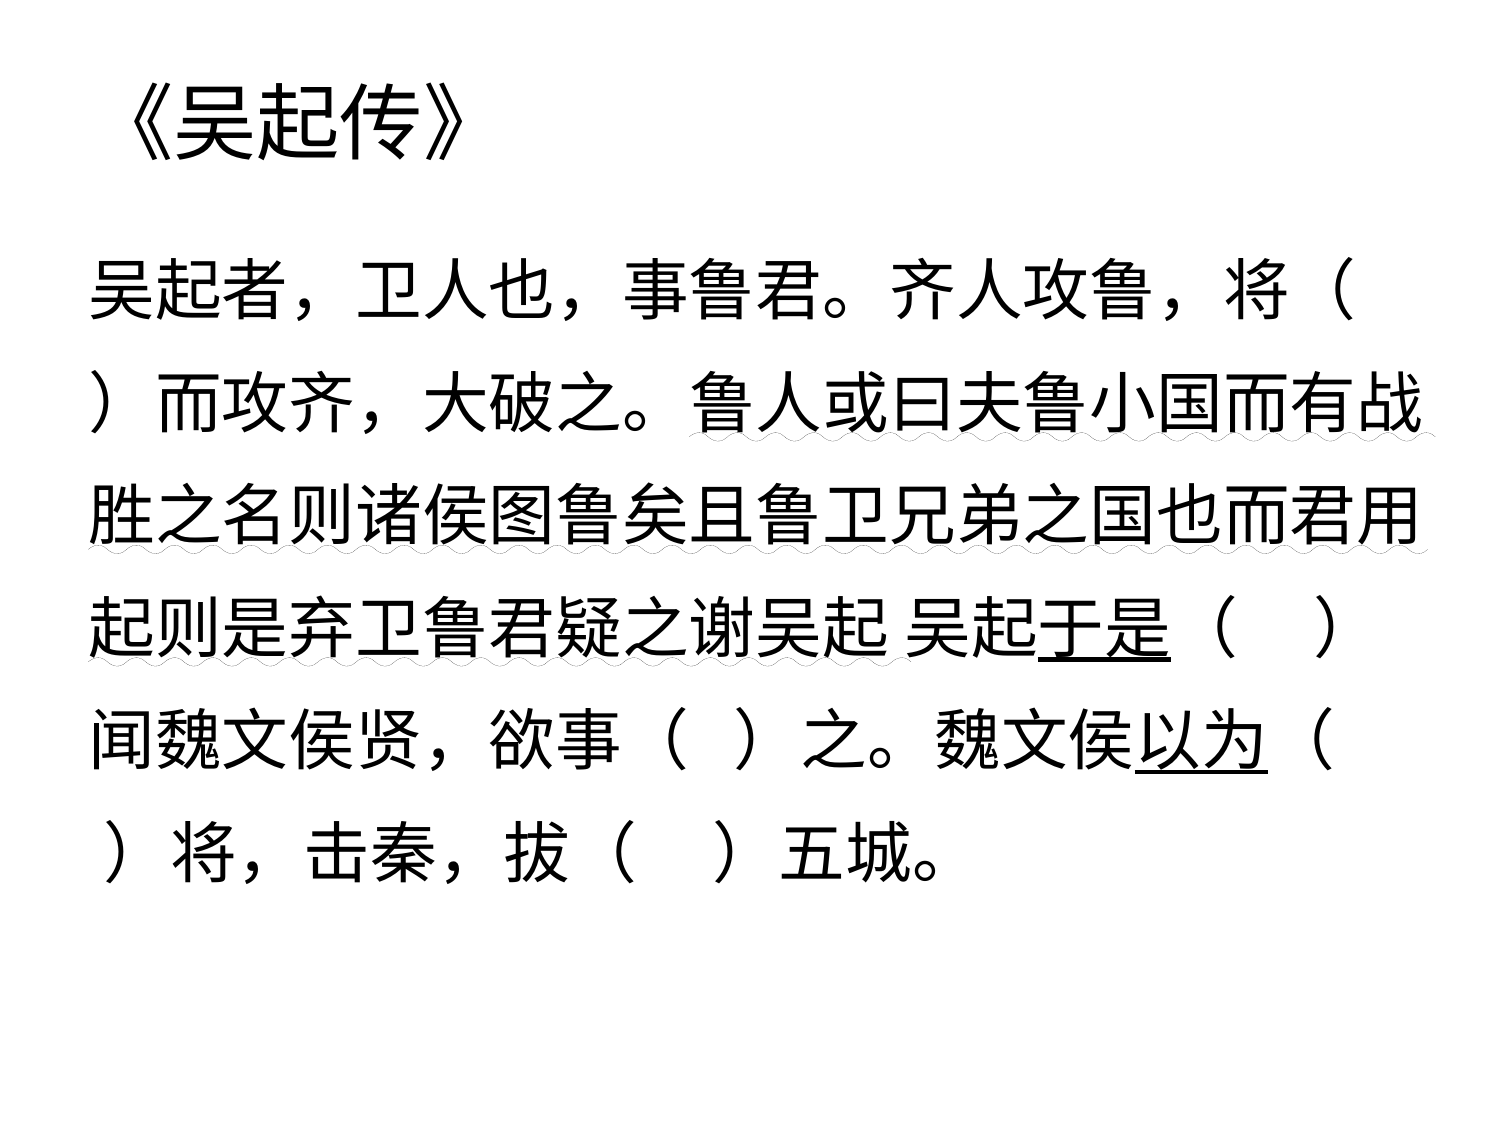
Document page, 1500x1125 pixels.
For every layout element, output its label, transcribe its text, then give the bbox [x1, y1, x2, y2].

title 《吴起传》 [75, 45, 1425, 197]
text_box 吴起者，卫人也，事鲁君。齐人攻鲁，将（ ）而攻齐，大破之。鲁人或曰夫鲁小国而有战胜之名则诸侯图鲁矣且鲁卫兄弟之国也而君用起则是弃卫鲁君疑之谢吴起 吴起于是（ ）闻魏文侯贤，欲事（ ）之。魏文侯以为（ ）将，击秦，拔（ ）五城。 [73, 208, 1444, 898]
